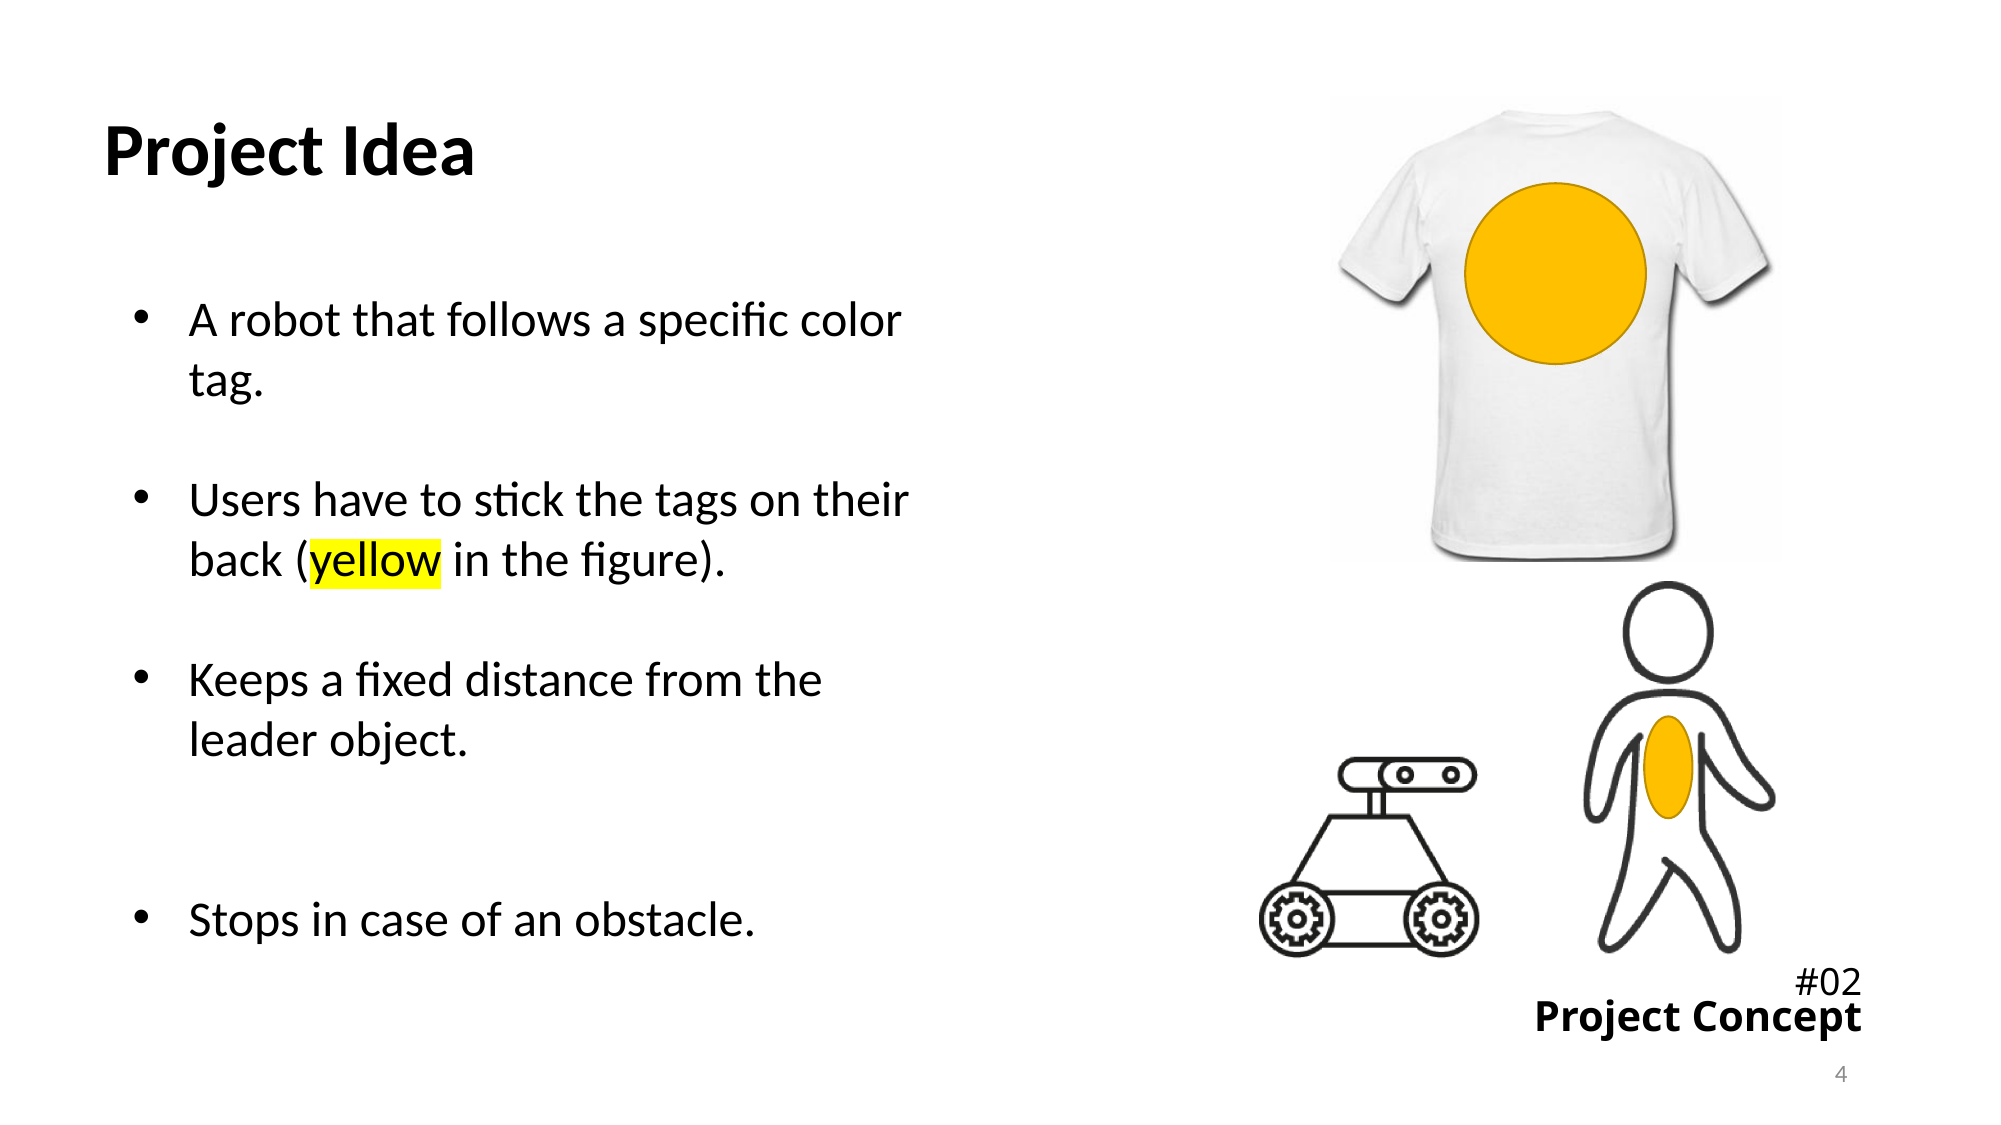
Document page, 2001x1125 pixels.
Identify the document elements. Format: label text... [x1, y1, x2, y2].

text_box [1456, 950, 1877, 1048]
picture [1230, 96, 1811, 976]
title Project Idea [89, 42, 1922, 260]
text_box A robot that follows a specific color tag. Users have to stick the tags on their back (yellow in the figure). Keeps a fixed distance from the leader object. Stops in case of an obstacle. [117, 219, 955, 1014]
slide_number 4 [1412, 1042, 1863, 1103]
